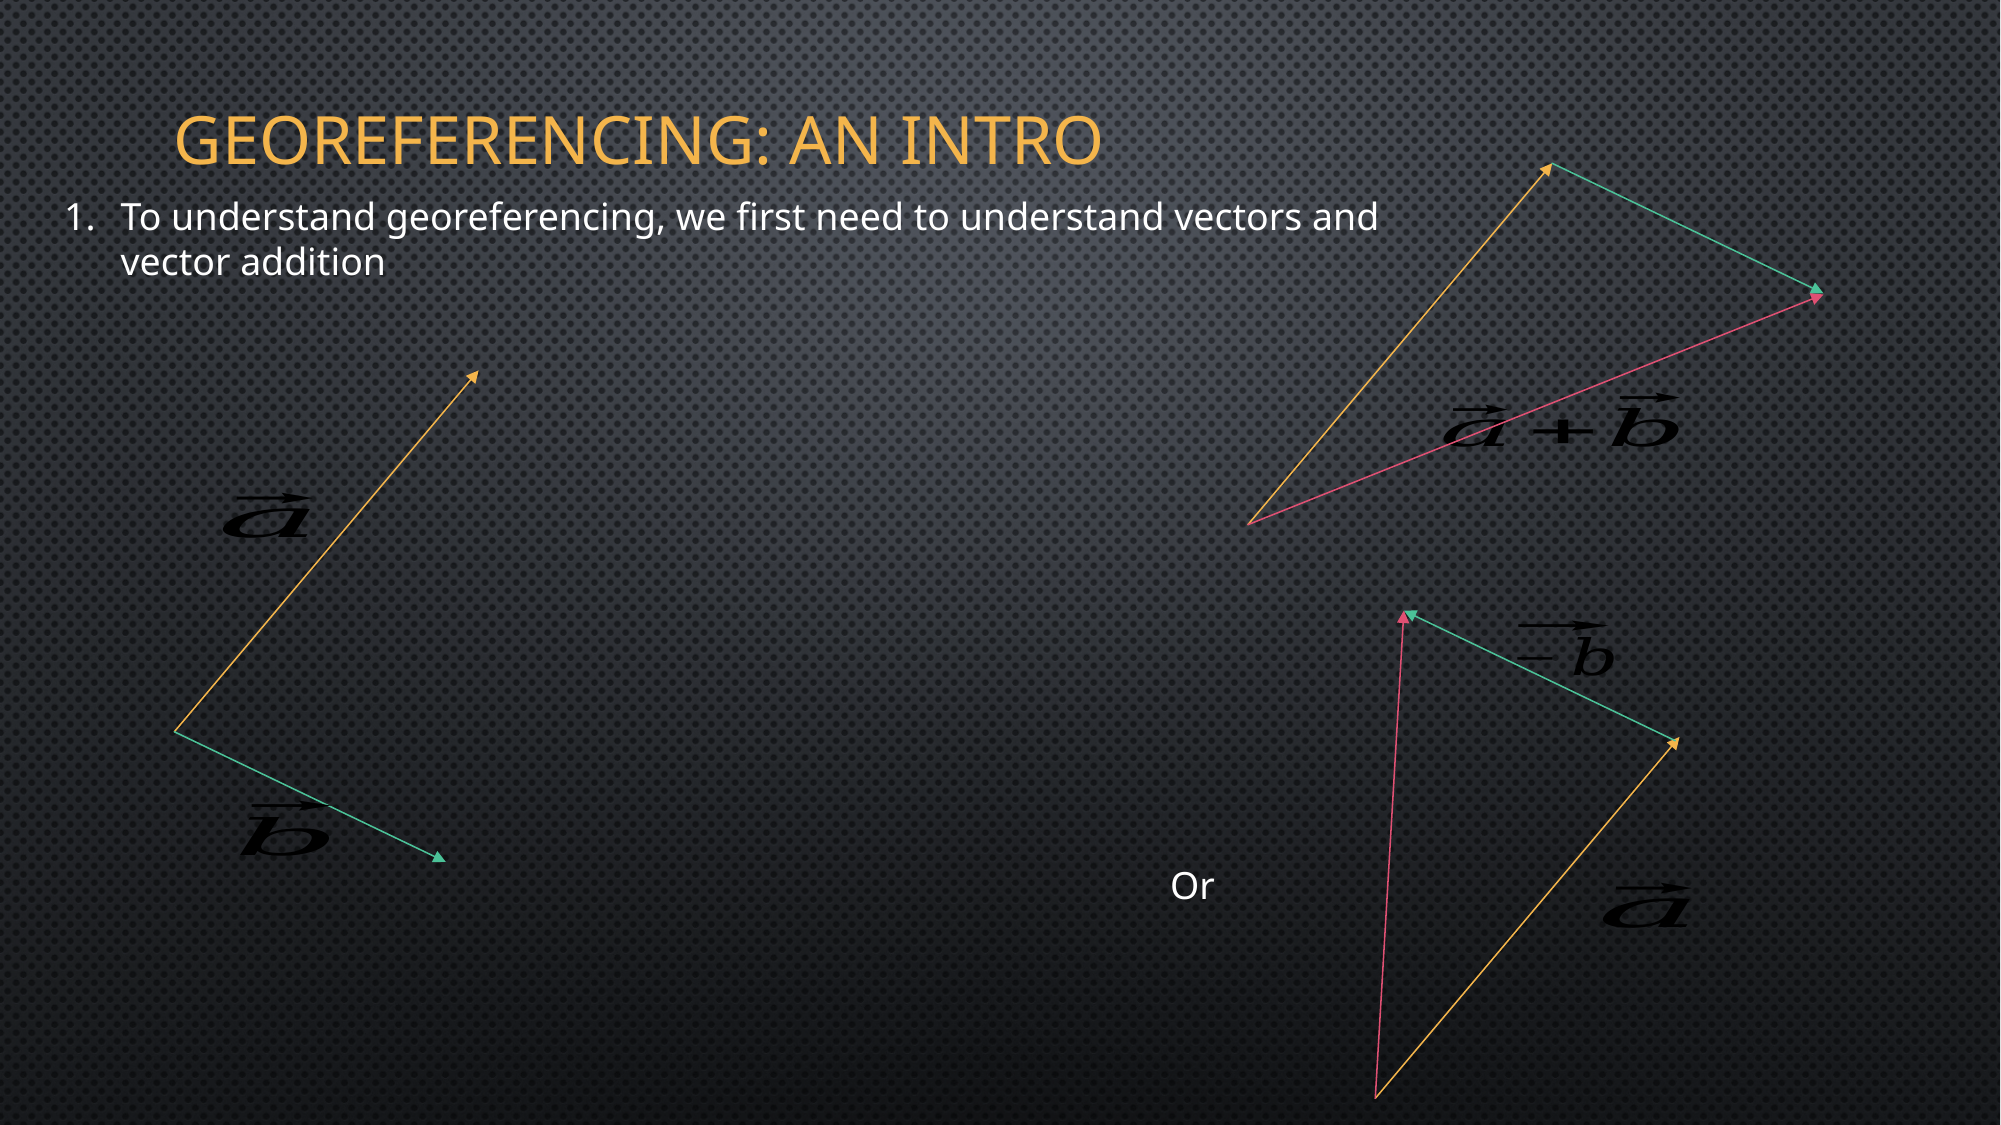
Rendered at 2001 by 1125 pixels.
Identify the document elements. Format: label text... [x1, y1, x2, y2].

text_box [1551, 162, 1824, 294]
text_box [1375, 610, 1405, 1099]
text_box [1247, 294, 1824, 525]
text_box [1405, 736, 1680, 1099]
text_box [1405, 610, 1676, 741]
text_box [174, 731, 446, 863]
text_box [174, 370, 479, 732]
text_box To understand georeferencing, we first need to understand vectors and vector addition [49, 186, 1247, 336]
title Georeferencing: an intro [158, 0, 1784, 186]
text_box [1247, 162, 1551, 294]
